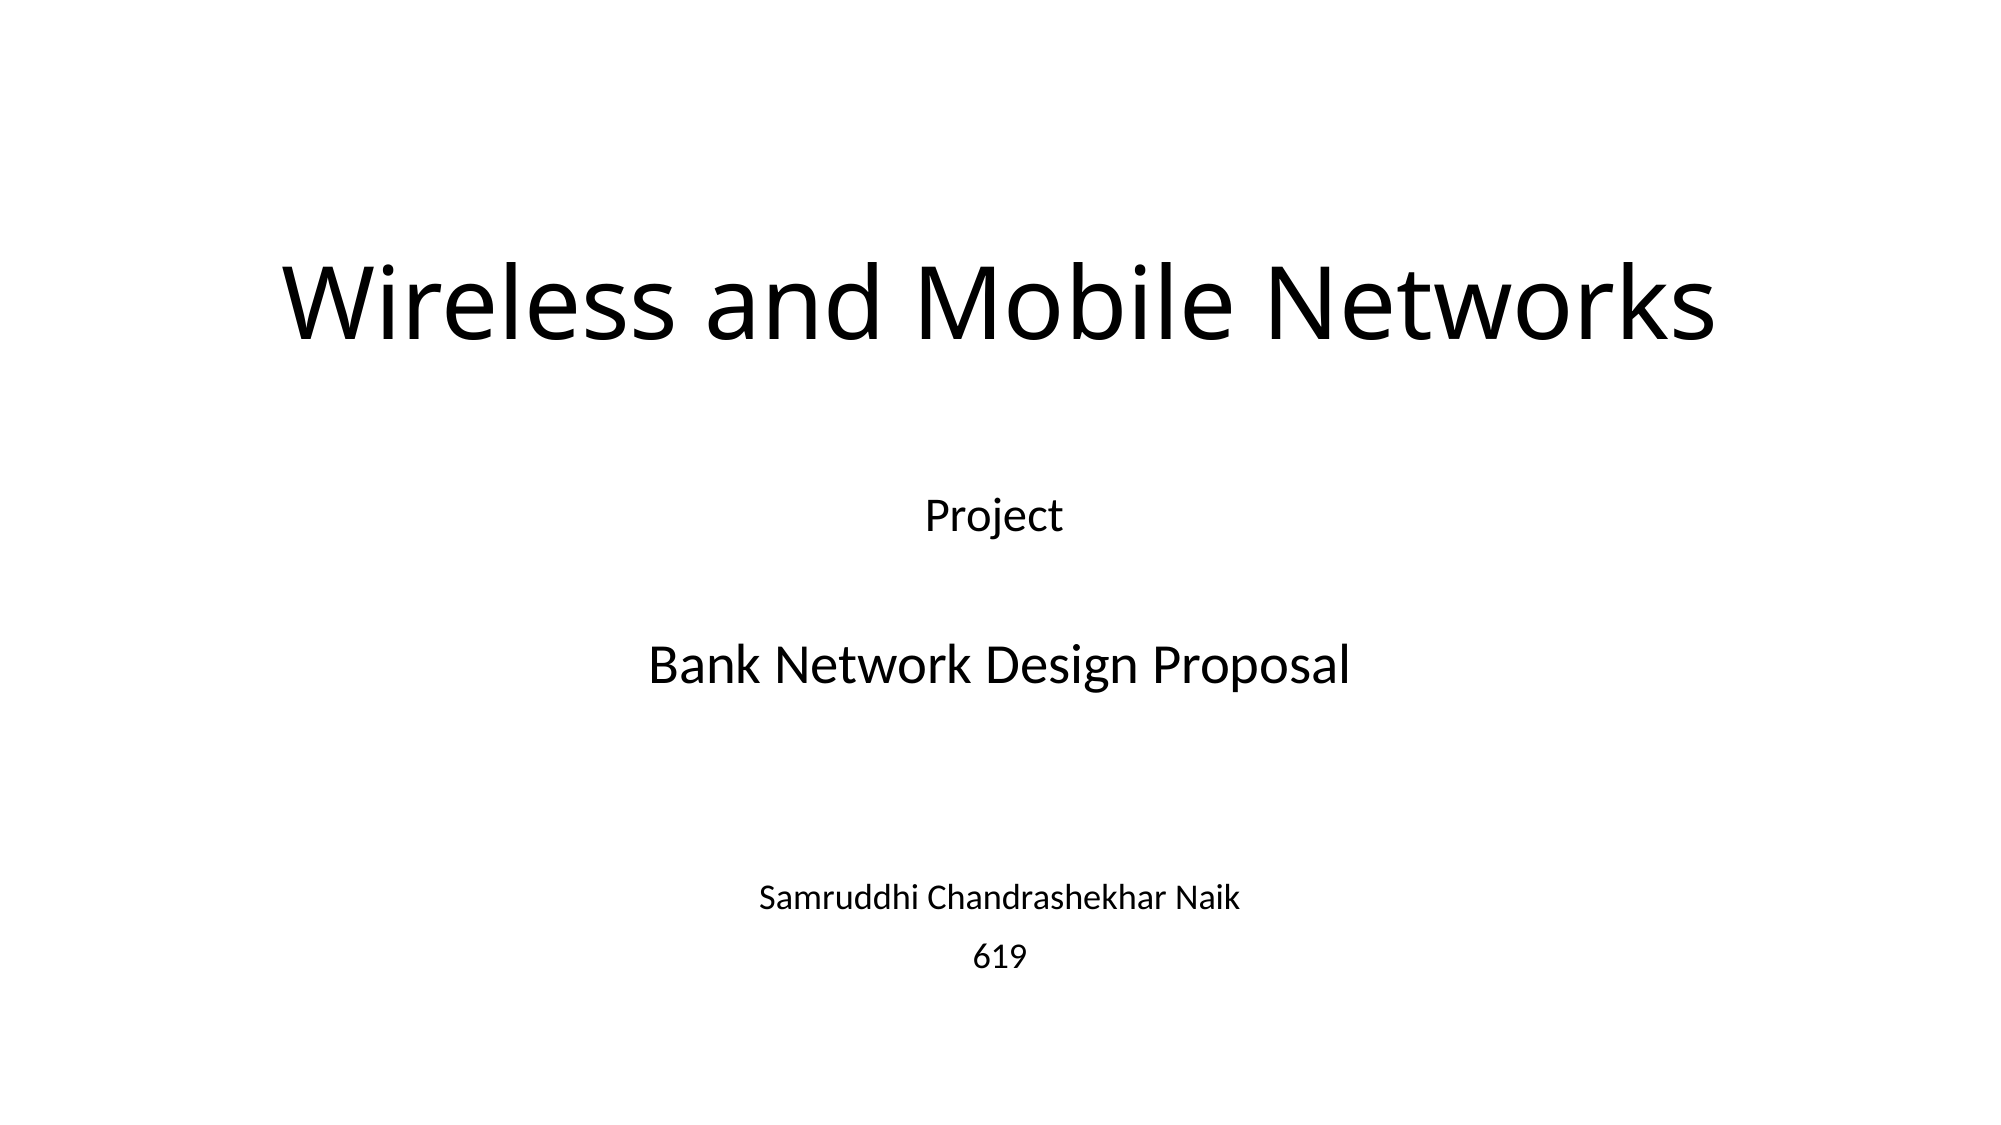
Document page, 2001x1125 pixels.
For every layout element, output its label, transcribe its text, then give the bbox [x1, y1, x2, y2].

title Wireless and Mobile Networks [249, 219, 1750, 369]
subtitle Project Bank Network Design Proposal Samruddhi Chandrashekhar Naik 619 [249, 403, 1750, 990]
